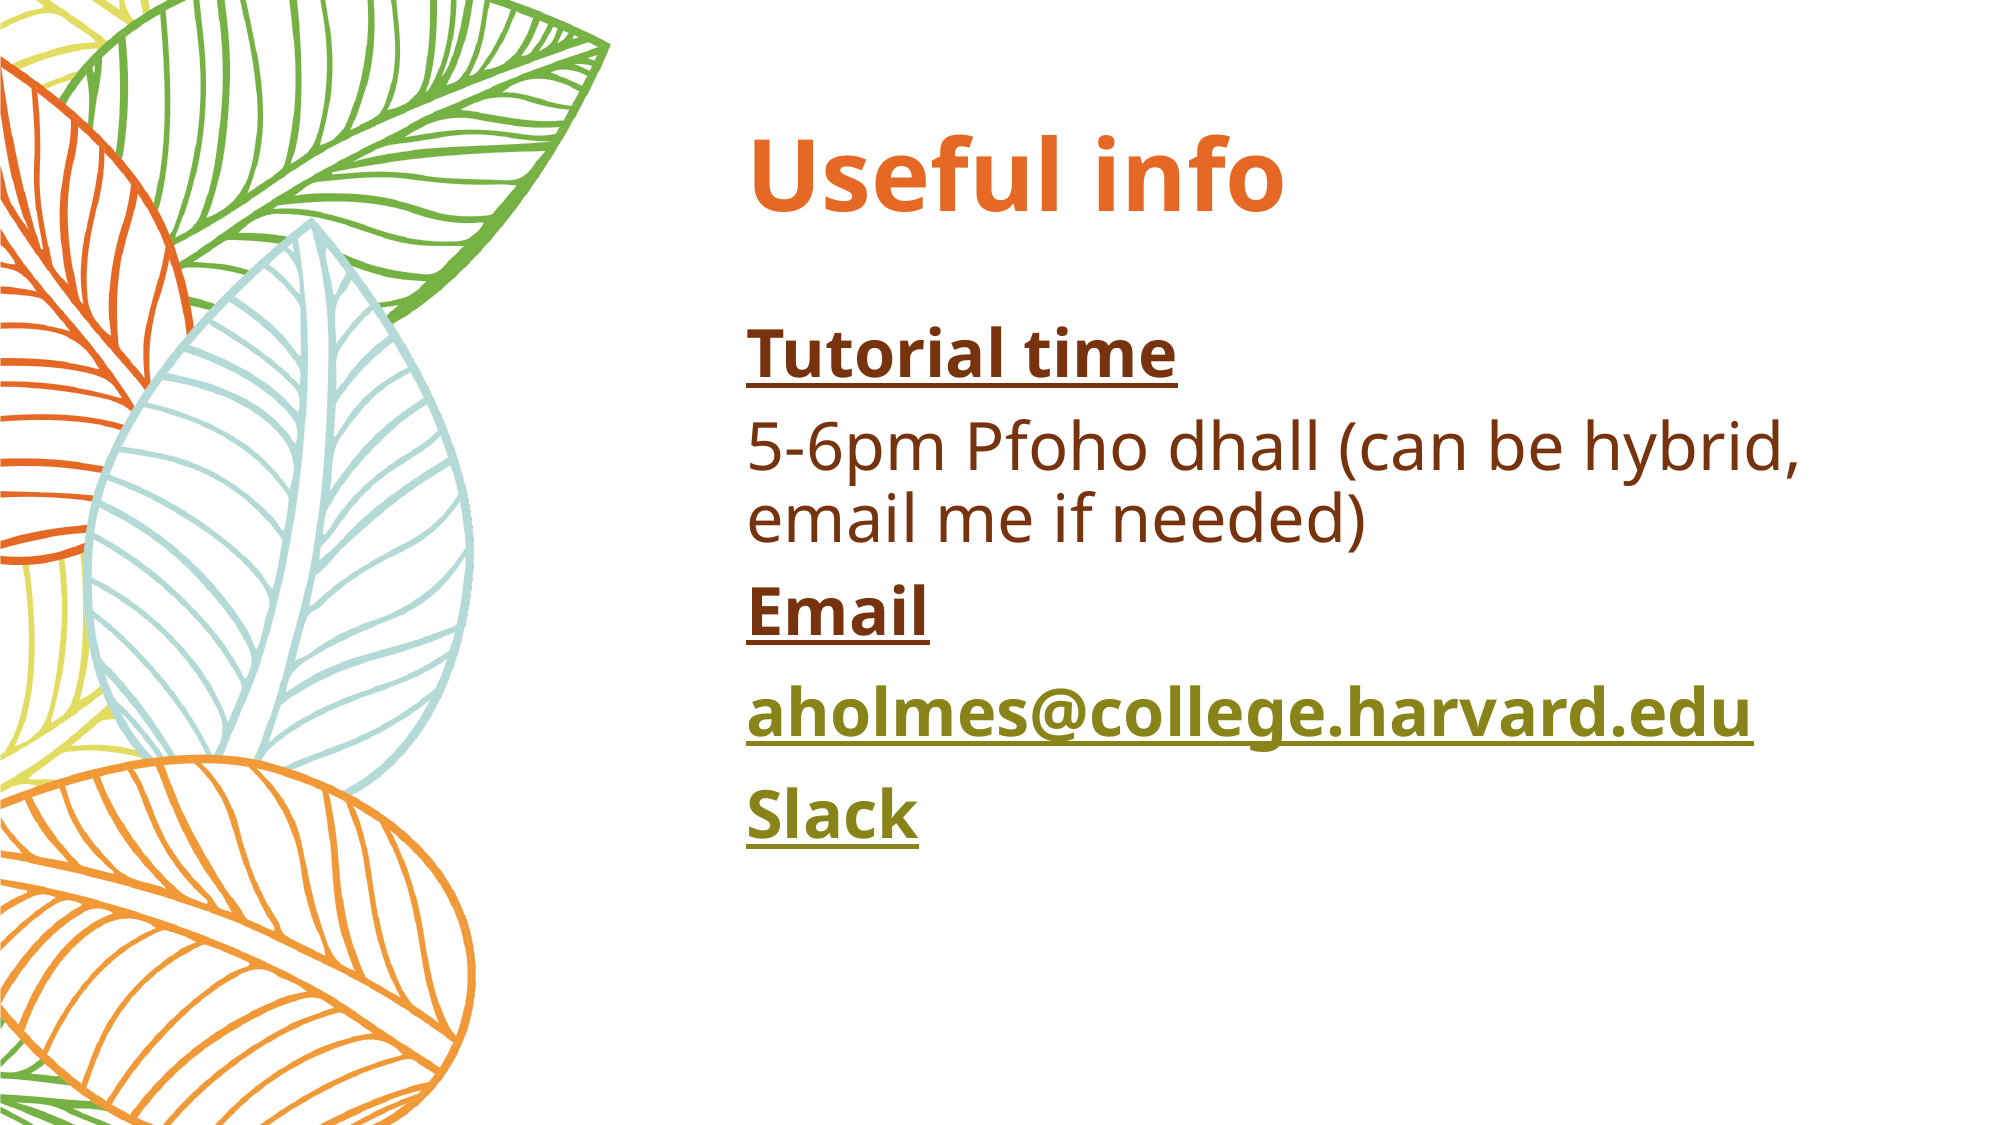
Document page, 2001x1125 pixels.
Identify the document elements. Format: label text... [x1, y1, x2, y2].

title Useful info [731, 117, 1916, 313]
picture [0, 0, 611, 1125]
list Tutorial time 5-6pm Pfoho dhall (can be hybrid, email me if needed) Email aholmes@college.harvard.edu Slack [731, 313, 1916, 972]
